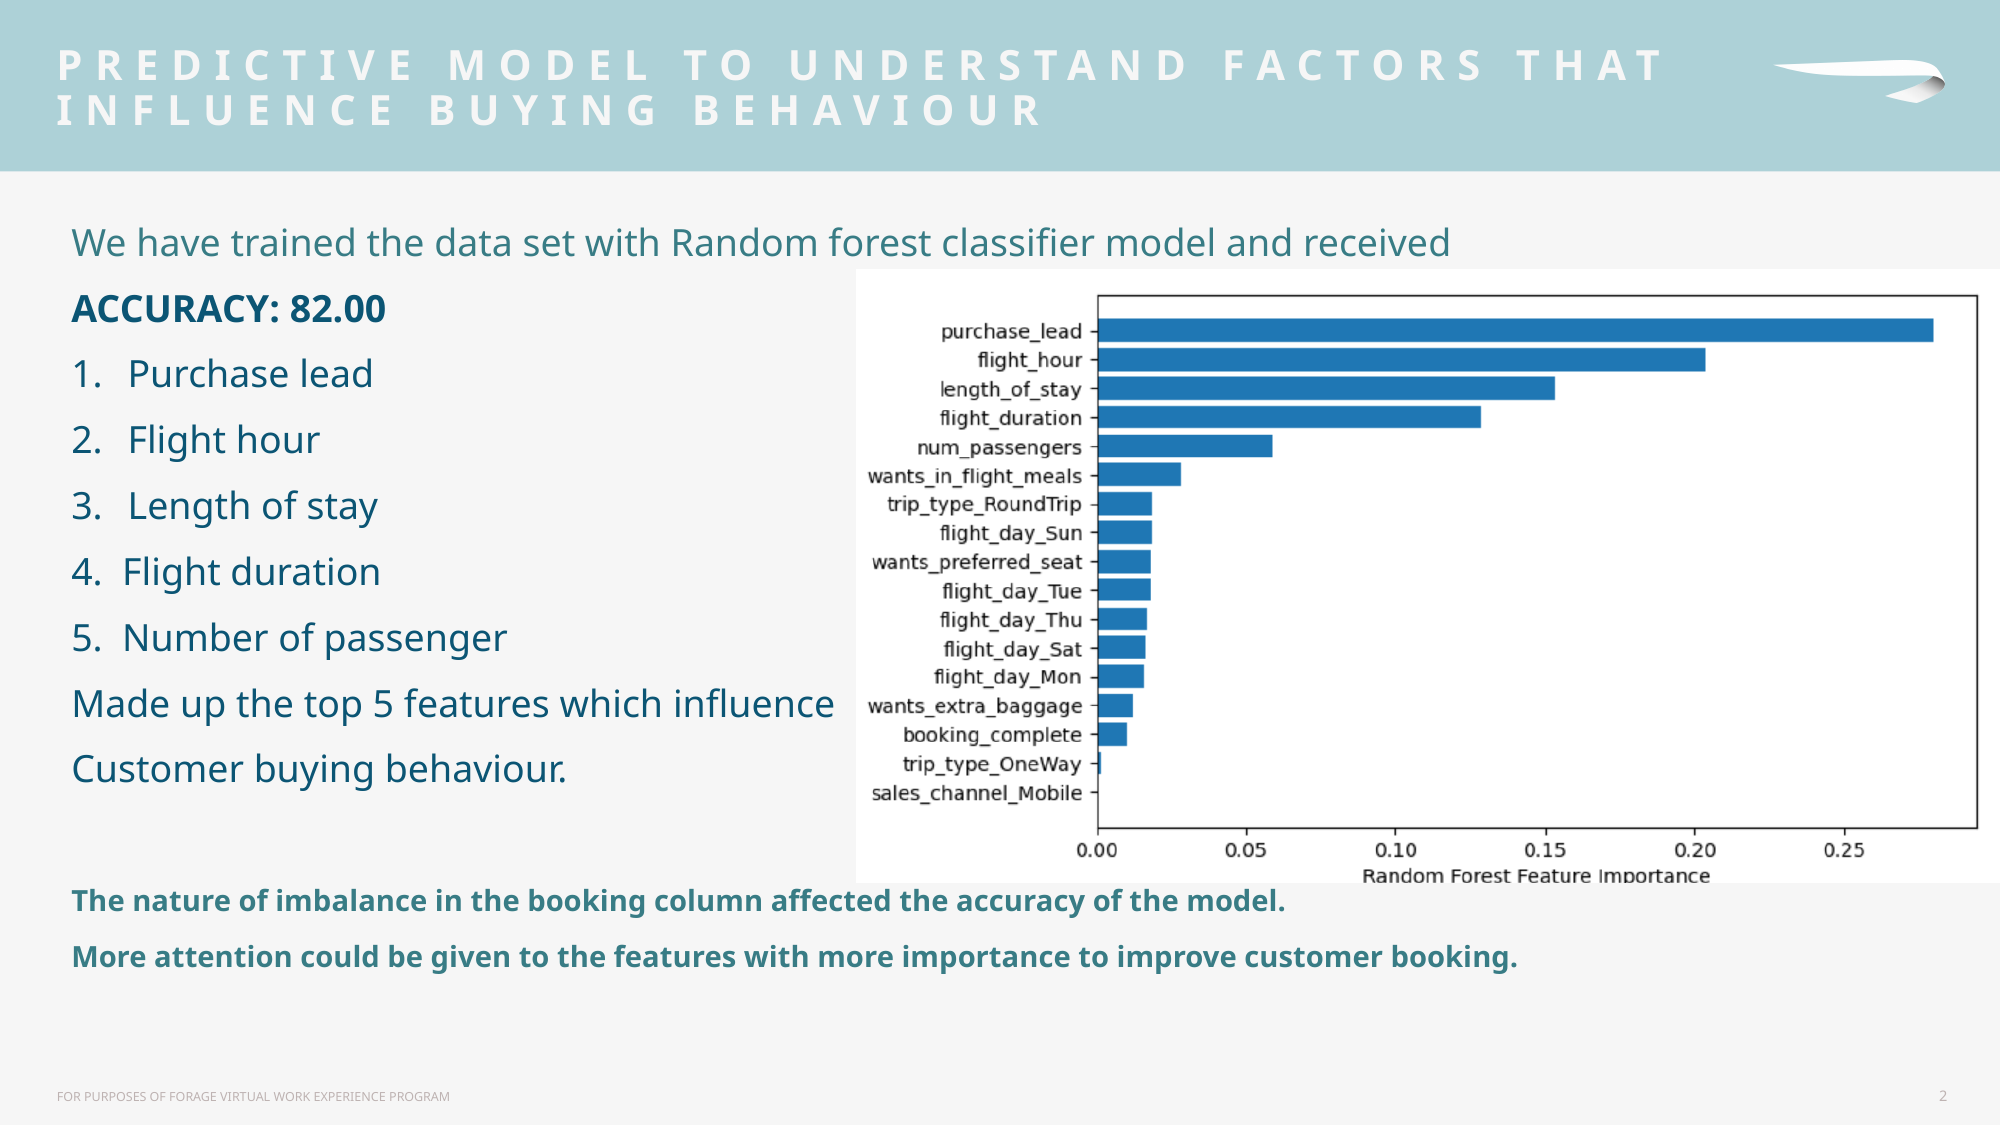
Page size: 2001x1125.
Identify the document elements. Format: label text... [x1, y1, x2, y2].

picture [856, 269, 2000, 883]
title predictive model to understand factors that influence buying behaviour [56, 53, 1794, 126]
list We have trained the data set with Random forest classifier model and received ACCURACY: 82.00 Purchase lead Flight hour Length of stay 4. Flight duration 5. Number of passenger Made up the top 5 features which influence Customer buying behaviour. The nature of imbalance in the booking column affected the accuracy of the model. More attention could be given to the features with more importance to improve customer booking. [56, 211, 1820, 988]
picture [1794, 60, 1945, 103]
